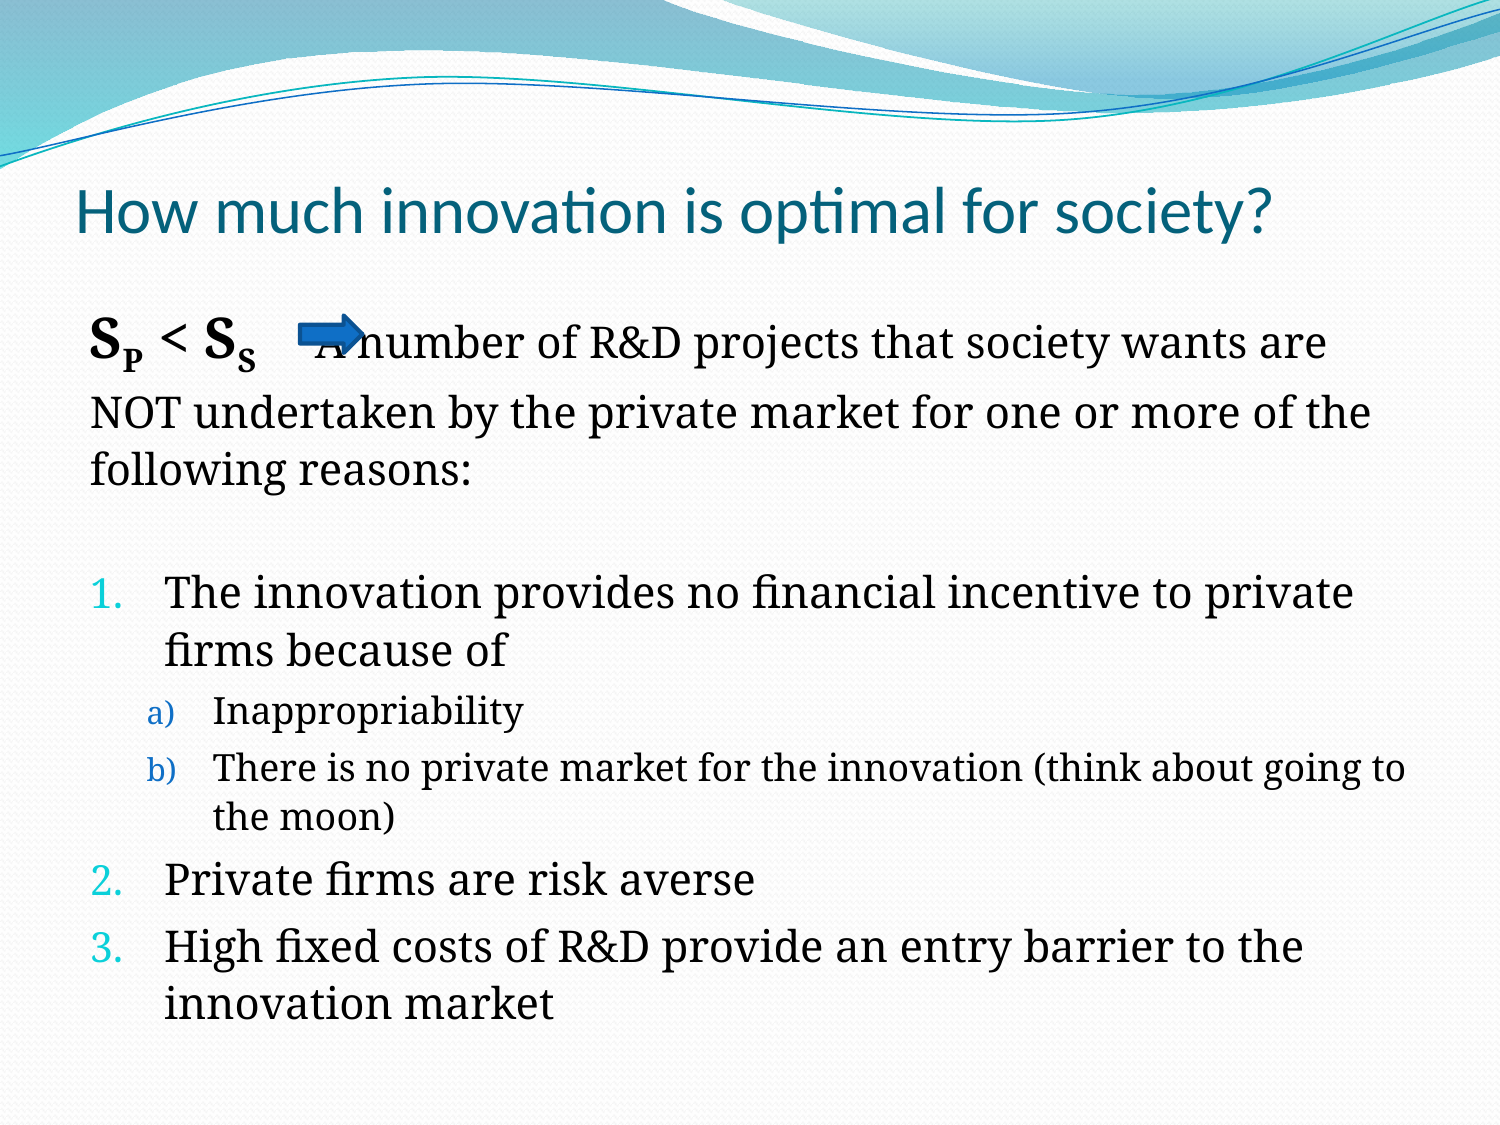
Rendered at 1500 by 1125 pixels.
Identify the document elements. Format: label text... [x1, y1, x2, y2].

text_box [297, 313, 365, 355]
list SP < SS A number of R&D projects that society wants are NOT undertaken by the private market for one or more of the following reasons: The innovation provides no financial incentive to private firms because of Inappropriability There is no private market for the innovation (think about going to the moon) Private firms are risk averse High fixed costs of R&D provide an entry barrier to the innovation market [75, 287, 1425, 1038]
title How much innovation is optimal for society? [75, 99, 1425, 247]
